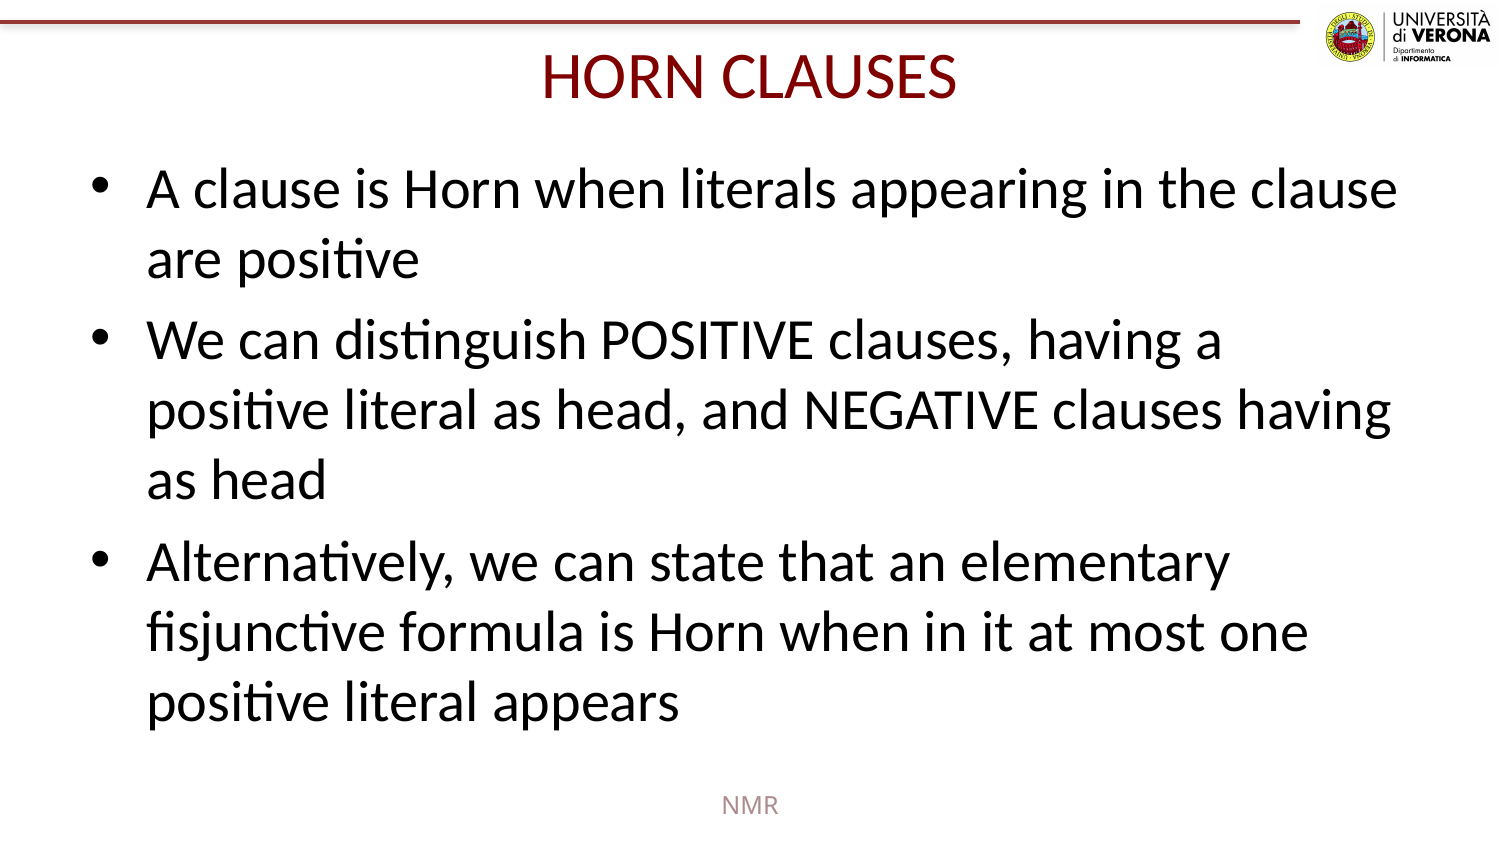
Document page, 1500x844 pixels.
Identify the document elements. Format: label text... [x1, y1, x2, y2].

title HORN CLAUSES [75, 1, 1425, 143]
picture [1425, 3, 1500, 68]
footer NMR [512, 782, 988, 828]
